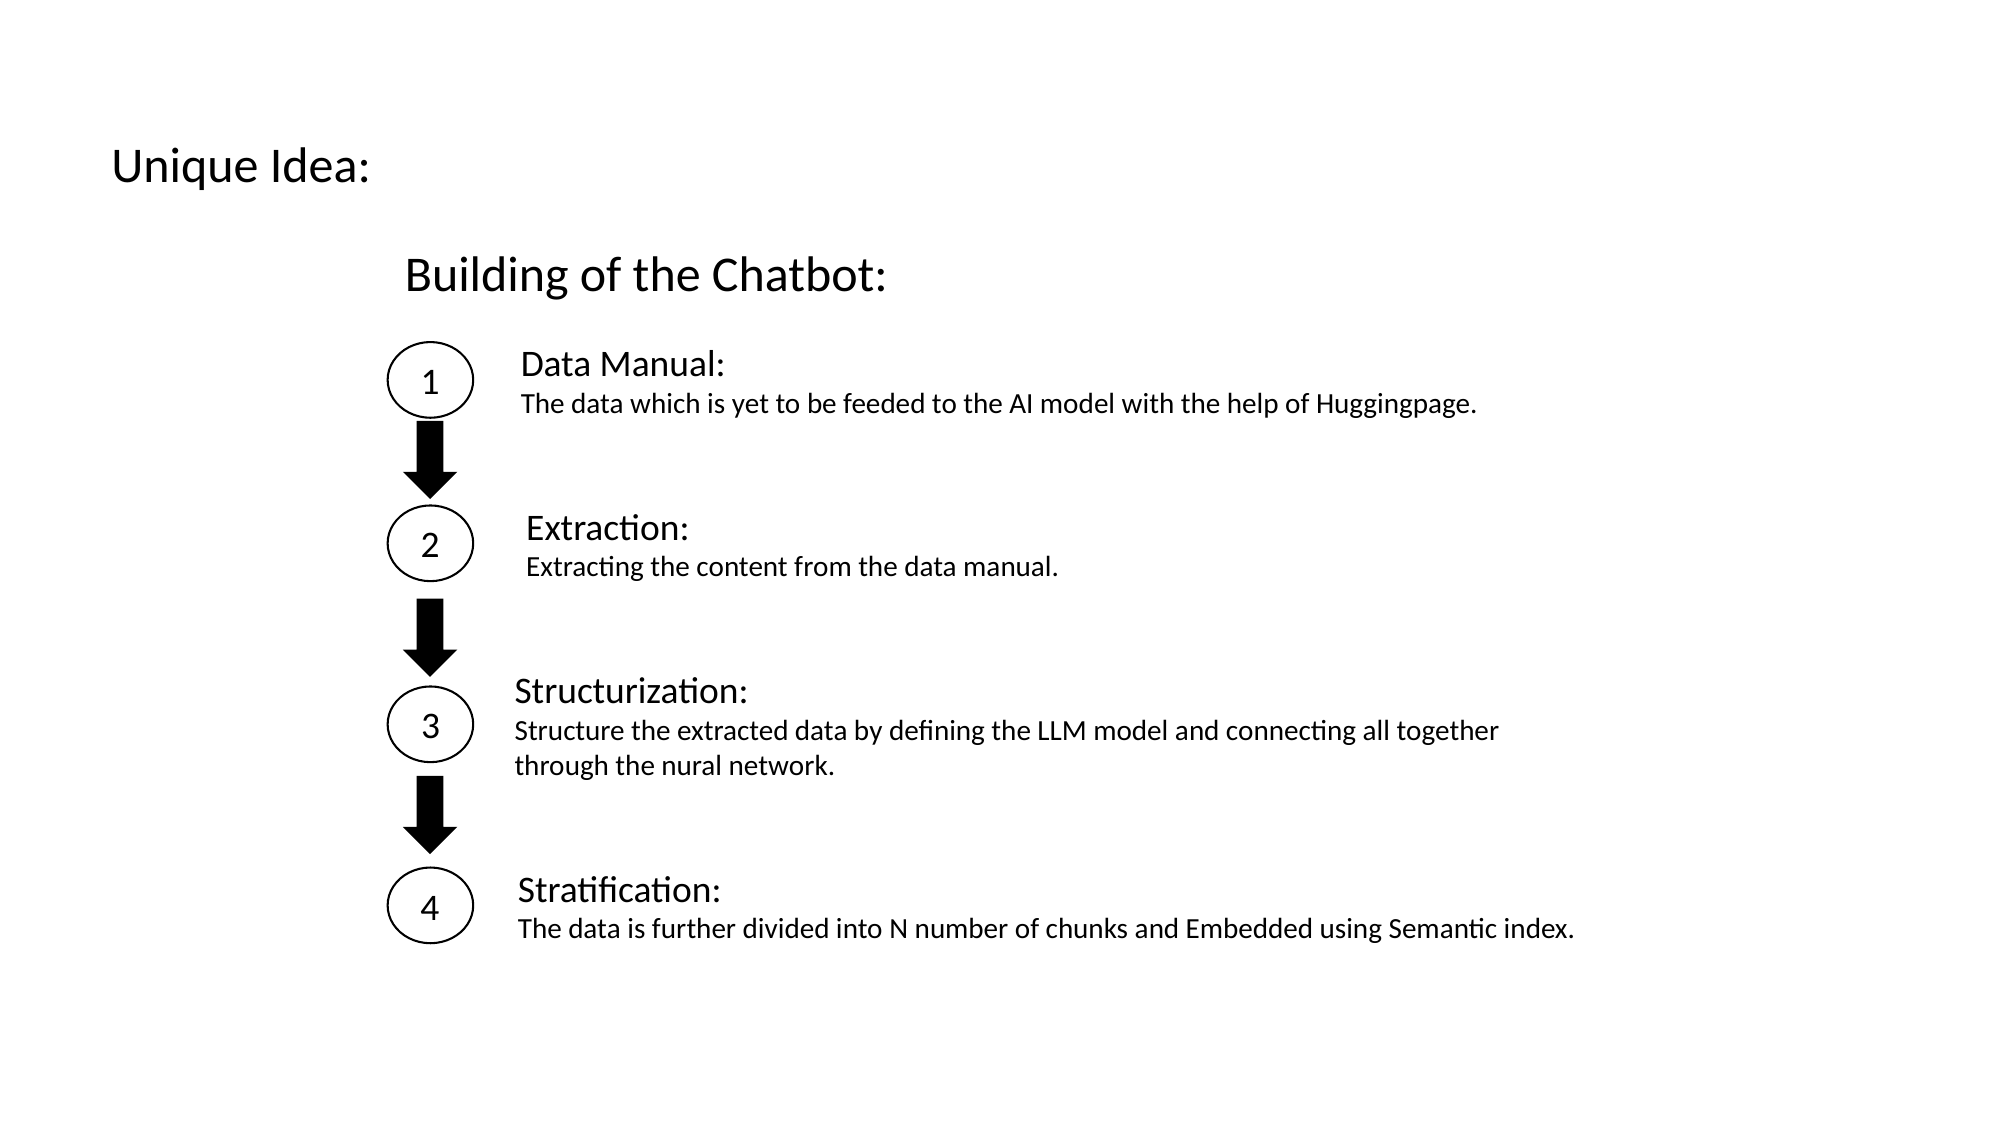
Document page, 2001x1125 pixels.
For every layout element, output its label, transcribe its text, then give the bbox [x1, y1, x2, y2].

text_box 2 [405, 513, 455, 573]
text_box Building of the Chatbot: [389, 233, 903, 309]
text_box Data Manual: The data which is yet to be feeded to the AI model with the help of Huggingpage. [506, 331, 1494, 427]
text_box 1 [405, 349, 455, 410]
text_box [386, 866, 475, 945]
text_box Unique Idea: [96, 125, 387, 200]
text_box [386, 504, 475, 583]
text_box [402, 420, 458, 500]
text_box [386, 341, 475, 419]
text_box [402, 598, 458, 677]
text_box 4 [405, 875, 455, 935]
text_box Stratification: The data is further divided into N number of chunks and Embedded using Semantic index. [503, 857, 1592, 953]
text_box Structurization: Structure the extracted data by defining the LLM model and connecting all together through the nural network. [499, 658, 1586, 789]
text_box [386, 685, 475, 764]
text_box Extraction: Extracting the content from the data manual. [511, 495, 1075, 591]
text_box [402, 775, 458, 855]
text_box 3 [406, 694, 456, 754]
